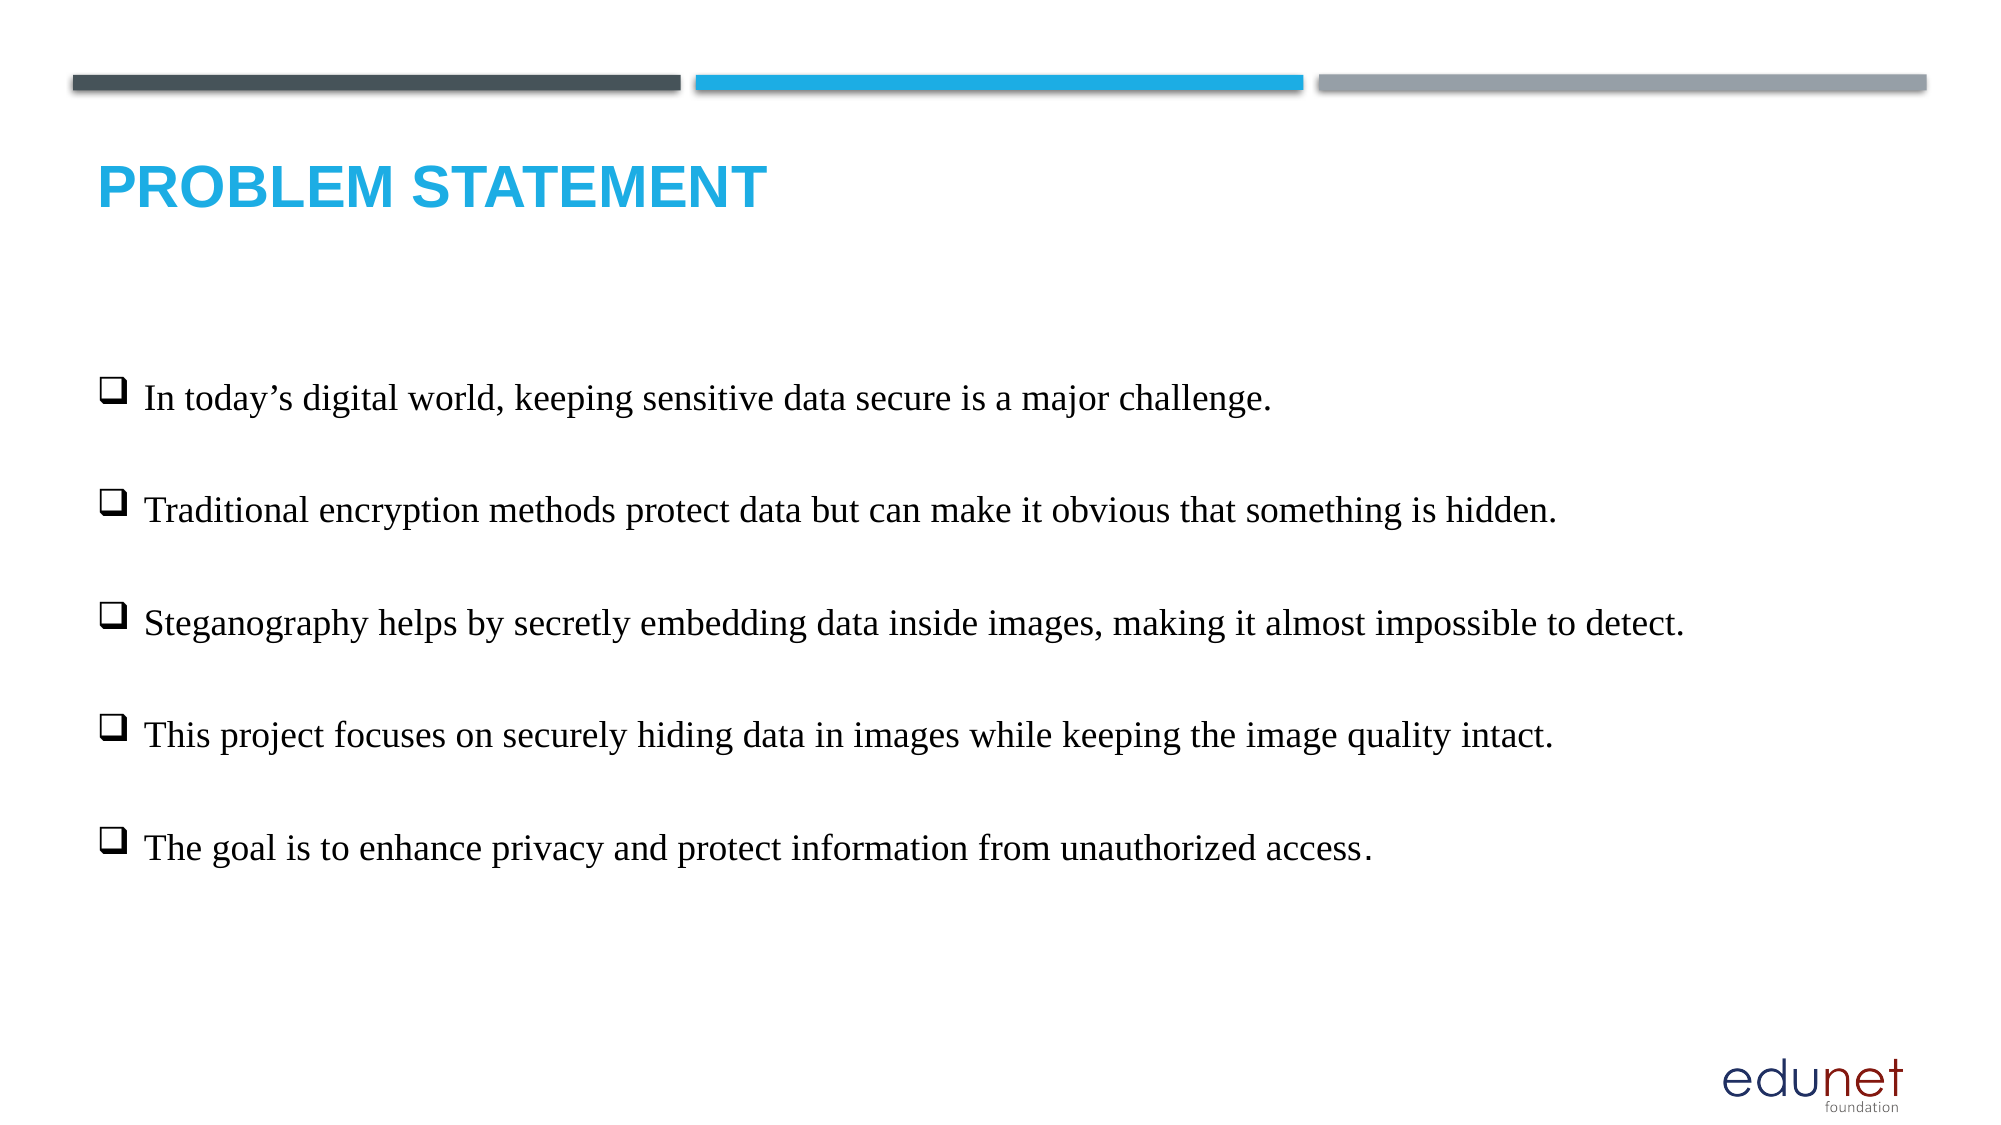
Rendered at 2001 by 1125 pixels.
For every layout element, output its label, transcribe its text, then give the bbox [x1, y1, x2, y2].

title Problem Statement [82, 140, 1892, 228]
text_box In today’s digital world, keeping sensitive data secure is a major challenge. Traditional encryption methods protect data but can make it obvious that something is hidden. Steganography helps by secretly embedding data inside images, making it almost impossible to detect. This project focuses on securely hiding data in images while keeping the image quality intact. The goal is to enhance privacy and protect information from unauthorized access. [81, 252, 2000, 921]
picture [1719, 1056, 1905, 1116]
